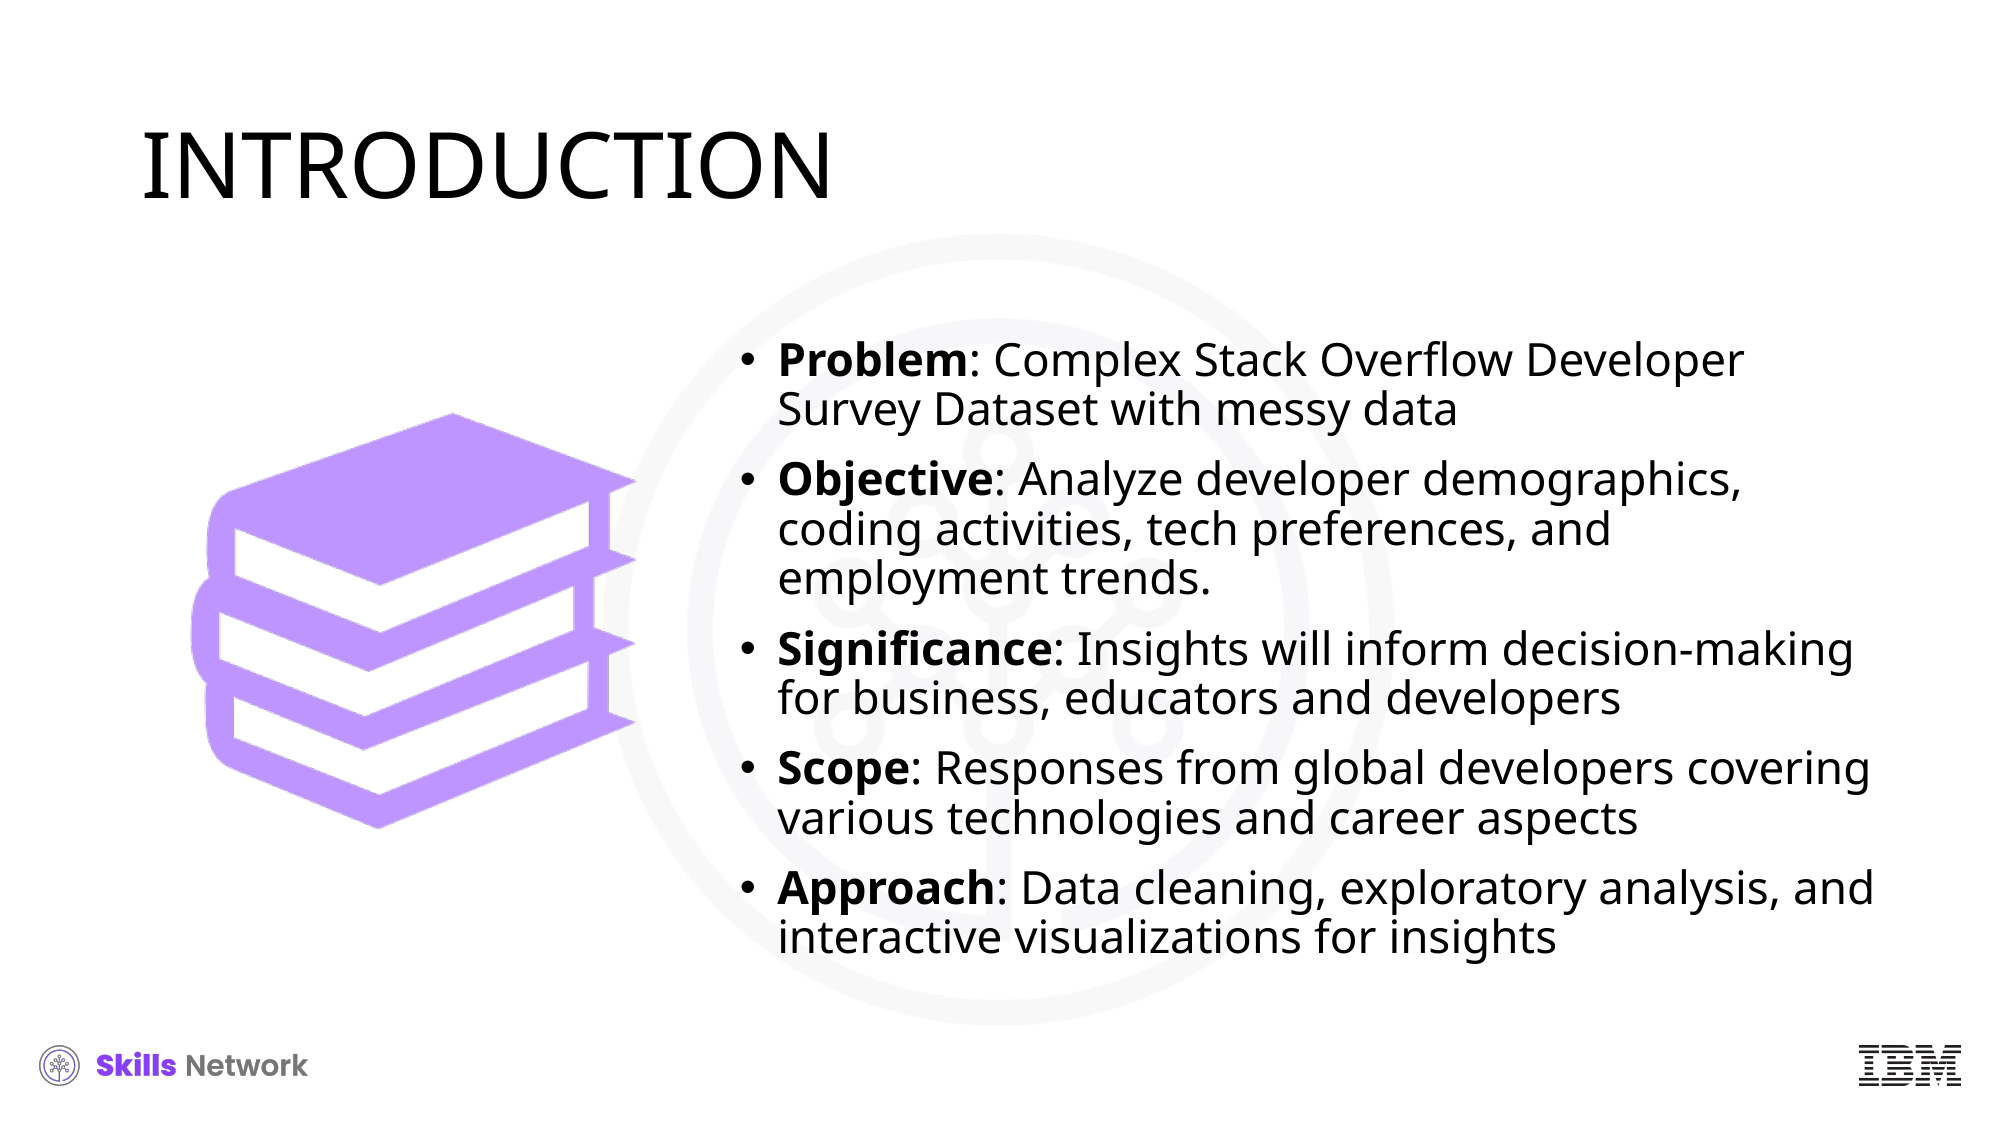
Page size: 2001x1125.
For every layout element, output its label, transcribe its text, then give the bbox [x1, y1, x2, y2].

picture [1859, 1045, 1961, 1086]
text_box Problem: Complex Stack Overflow Developer Survey Dataset with messy data Objective: Analyze developer demographics, coding activities, tech preferences, and employment trends. Significance: Insights will inform decision-making for business, educators and developers Scope: Responses from global developers covering various technologies and career aspects Approach: Data cleaning, exploratory analysis, and interactive visualizations for insights [724, 329, 1899, 983]
picture [39, 1045, 308, 1086]
title INTRODUCTION [126, 59, 1381, 278]
picture [163, 370, 665, 872]
